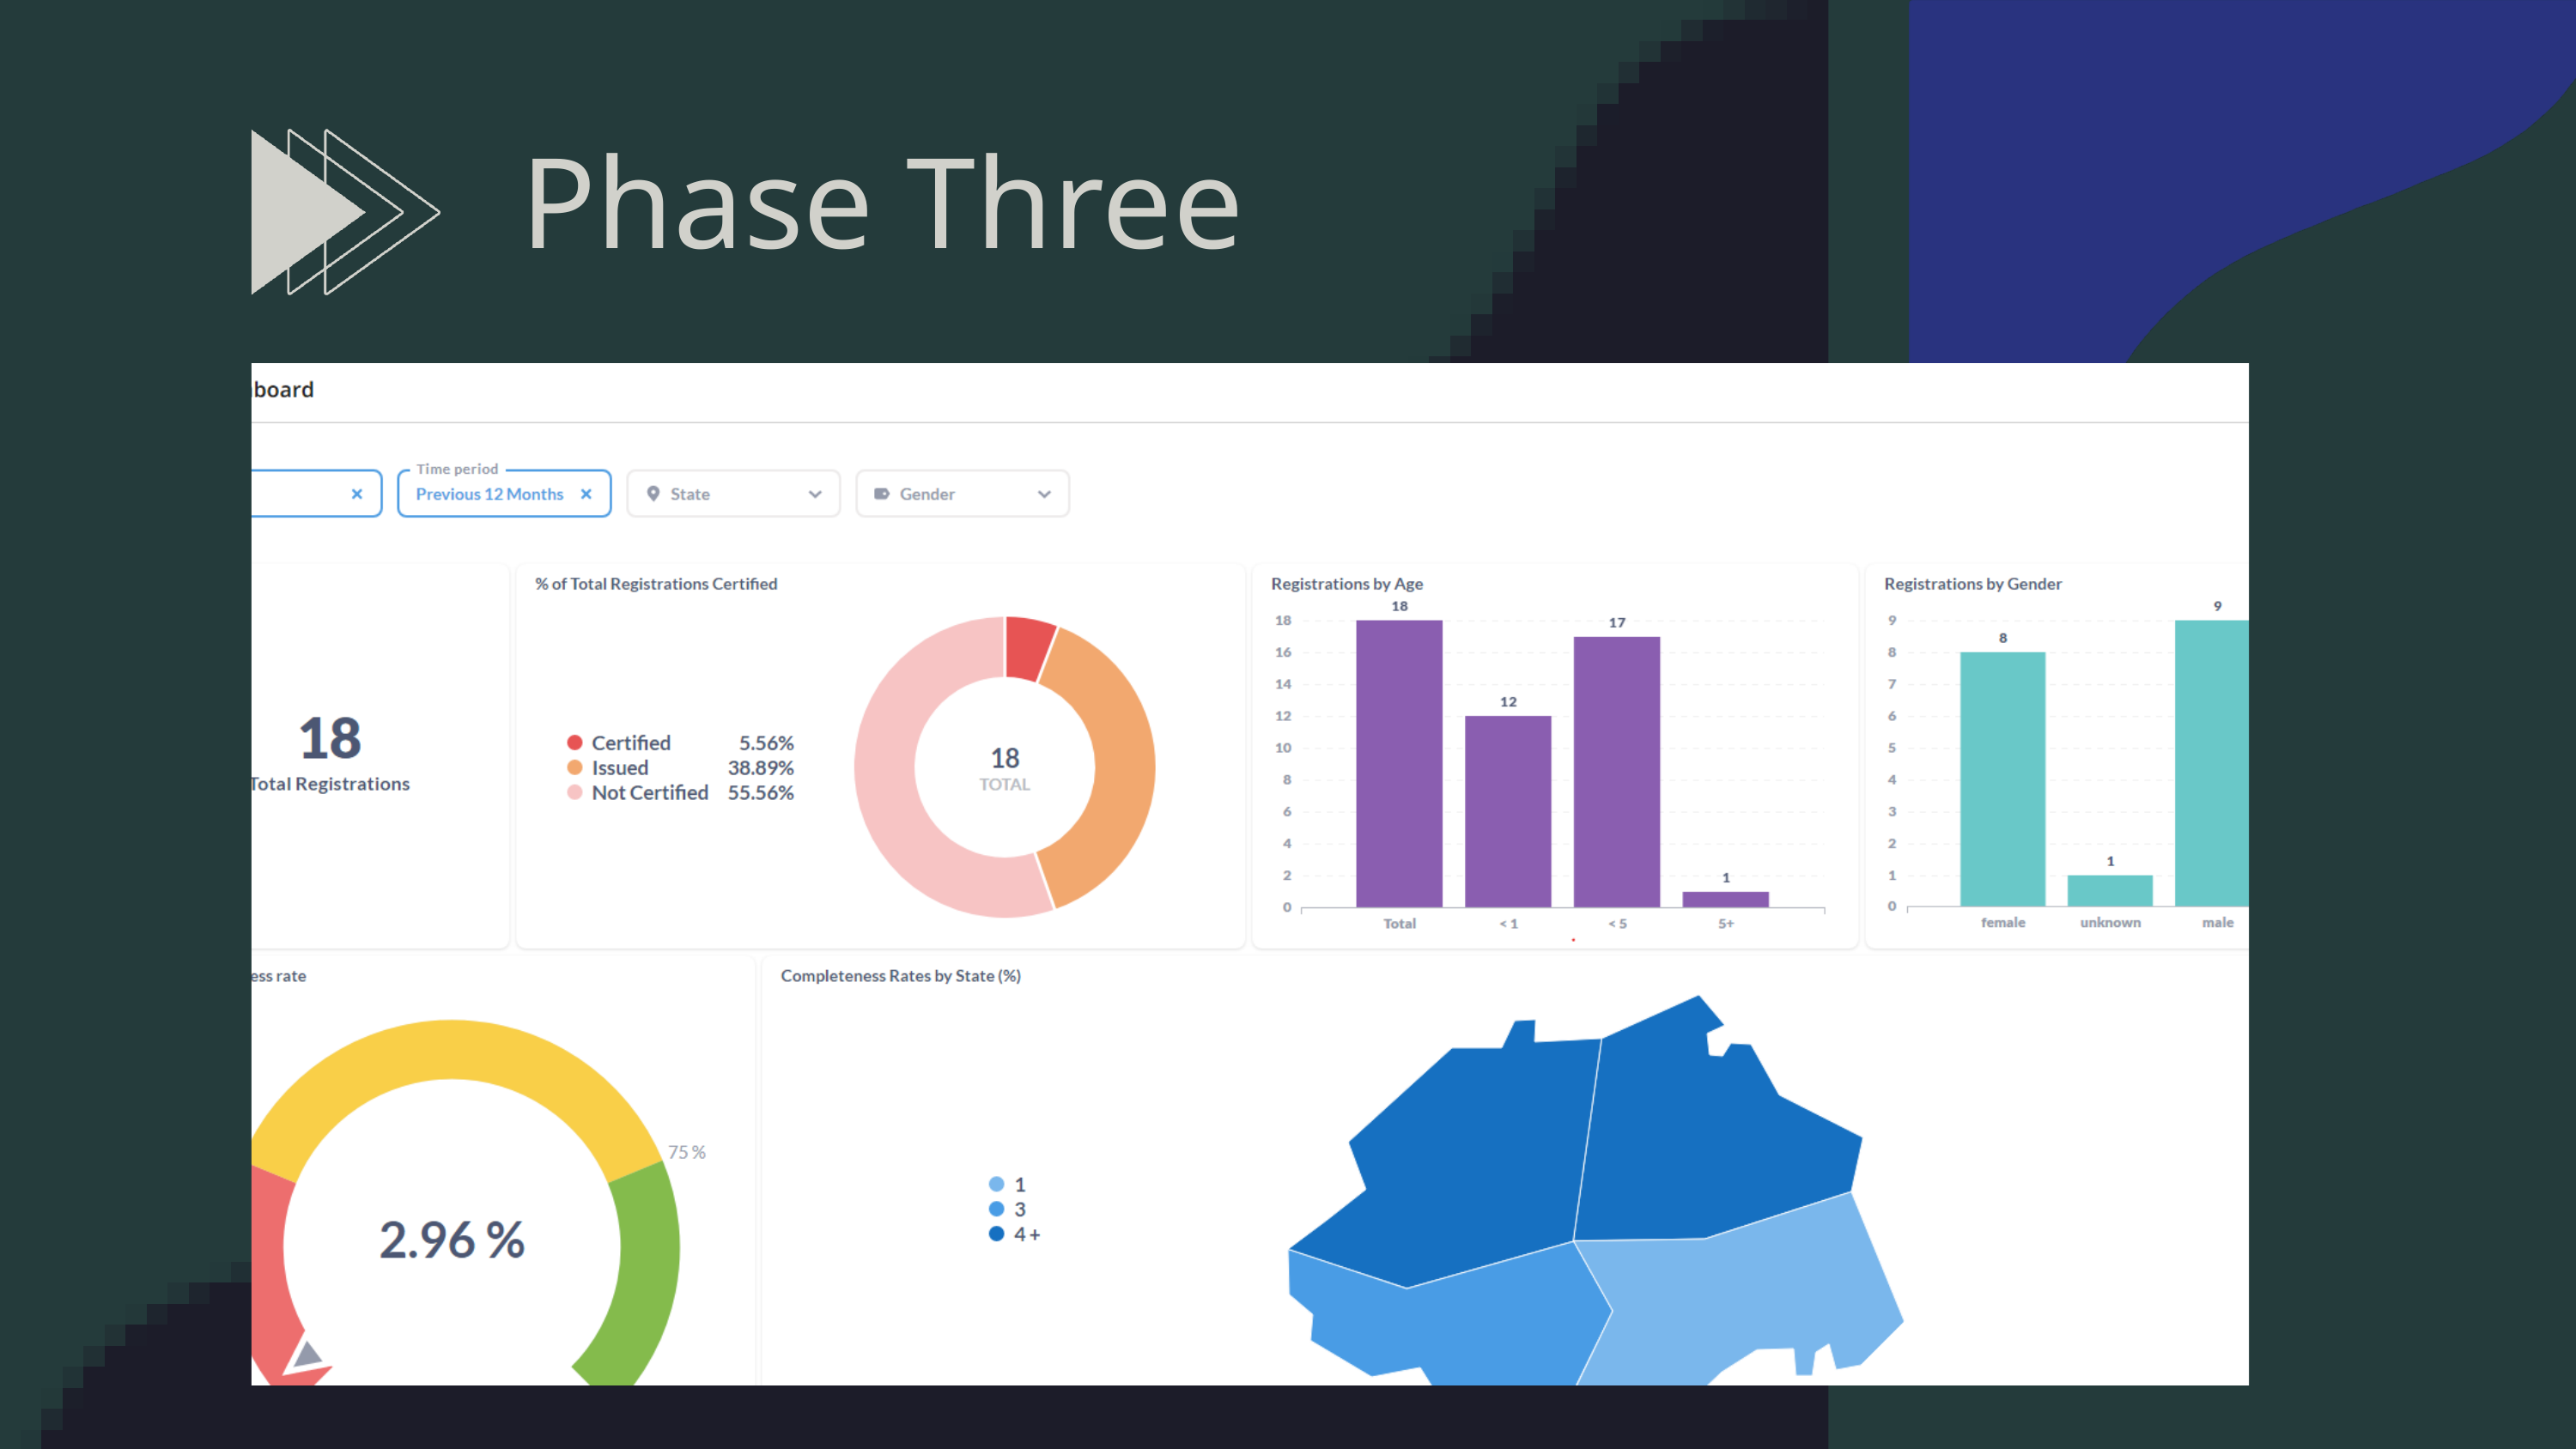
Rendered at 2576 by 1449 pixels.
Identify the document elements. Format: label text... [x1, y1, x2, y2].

text_box [251, 129, 440, 295]
text_box [251, 363, 2250, 1385]
text_box [0, 0, 1829, 1449]
text_box [1909, 0, 2576, 842]
text_box Phase Three [520, 99, 2078, 274]
